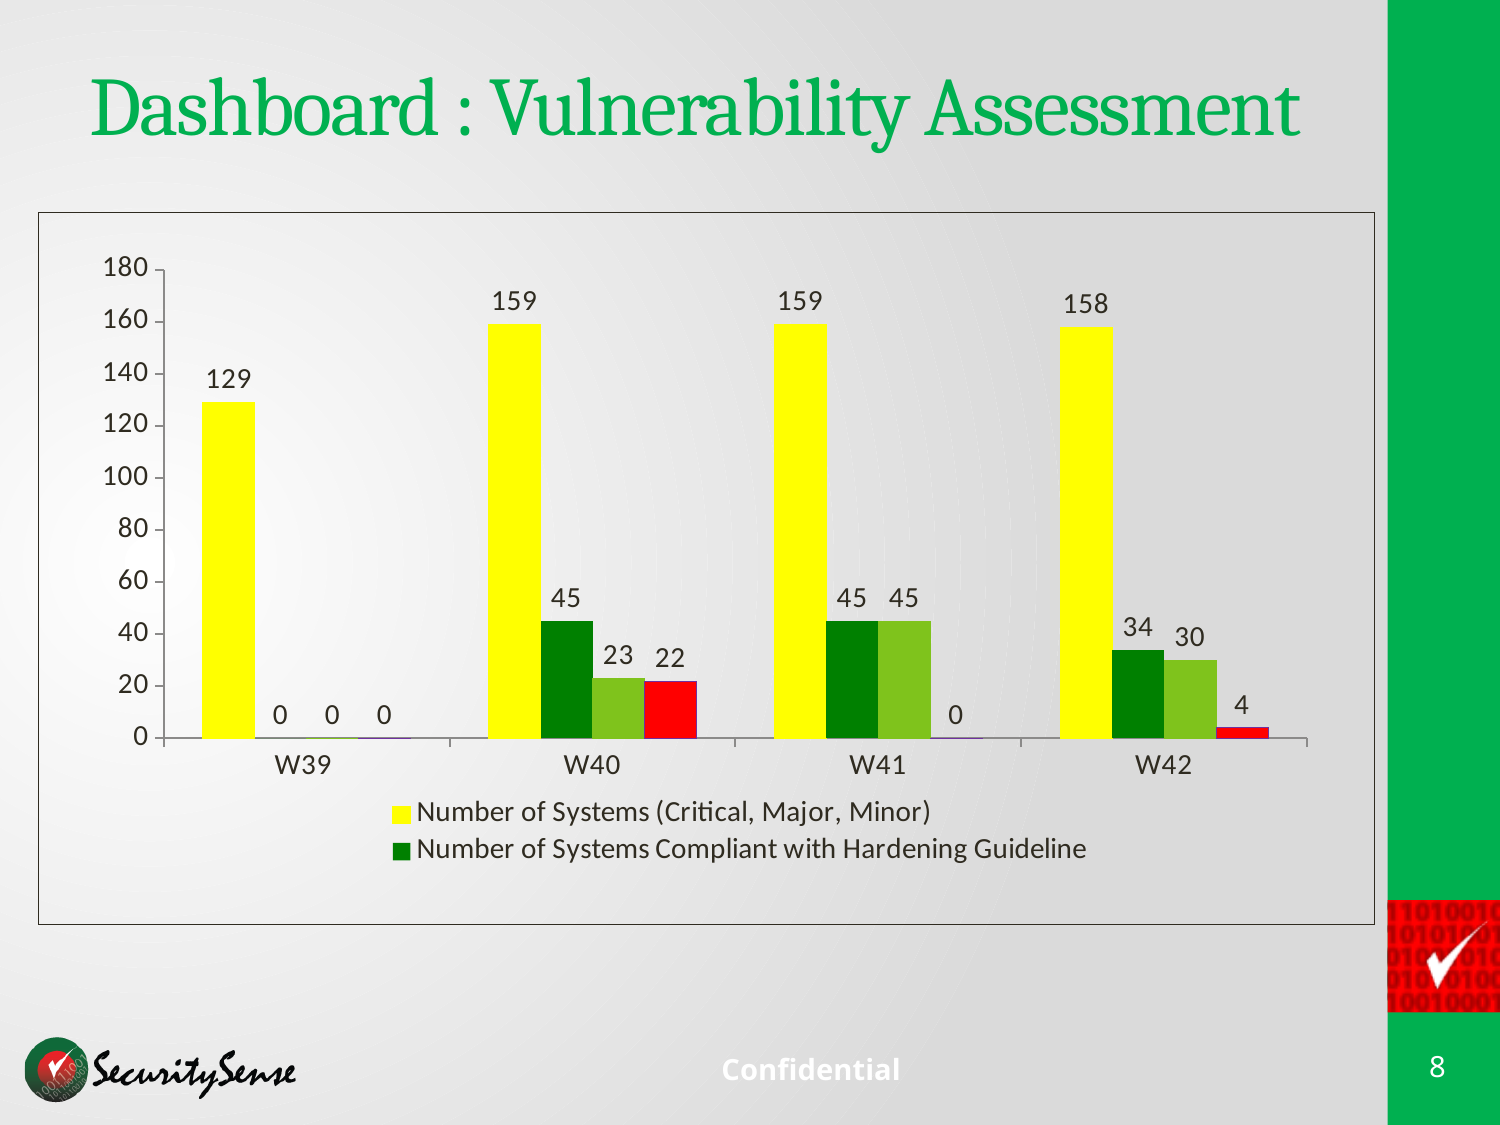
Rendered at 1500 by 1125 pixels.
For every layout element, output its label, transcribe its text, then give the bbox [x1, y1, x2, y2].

picture [24, 1037, 296, 1104]
text_box Confidential [667, 1044, 956, 1094]
picture [1387, 899, 1500, 1012]
text_box 8 [1399, 1037, 1475, 1100]
text_box Dashboard : Vulnerability Assessment [75, 45, 1400, 233]
chart [38, 211, 1376, 926]
